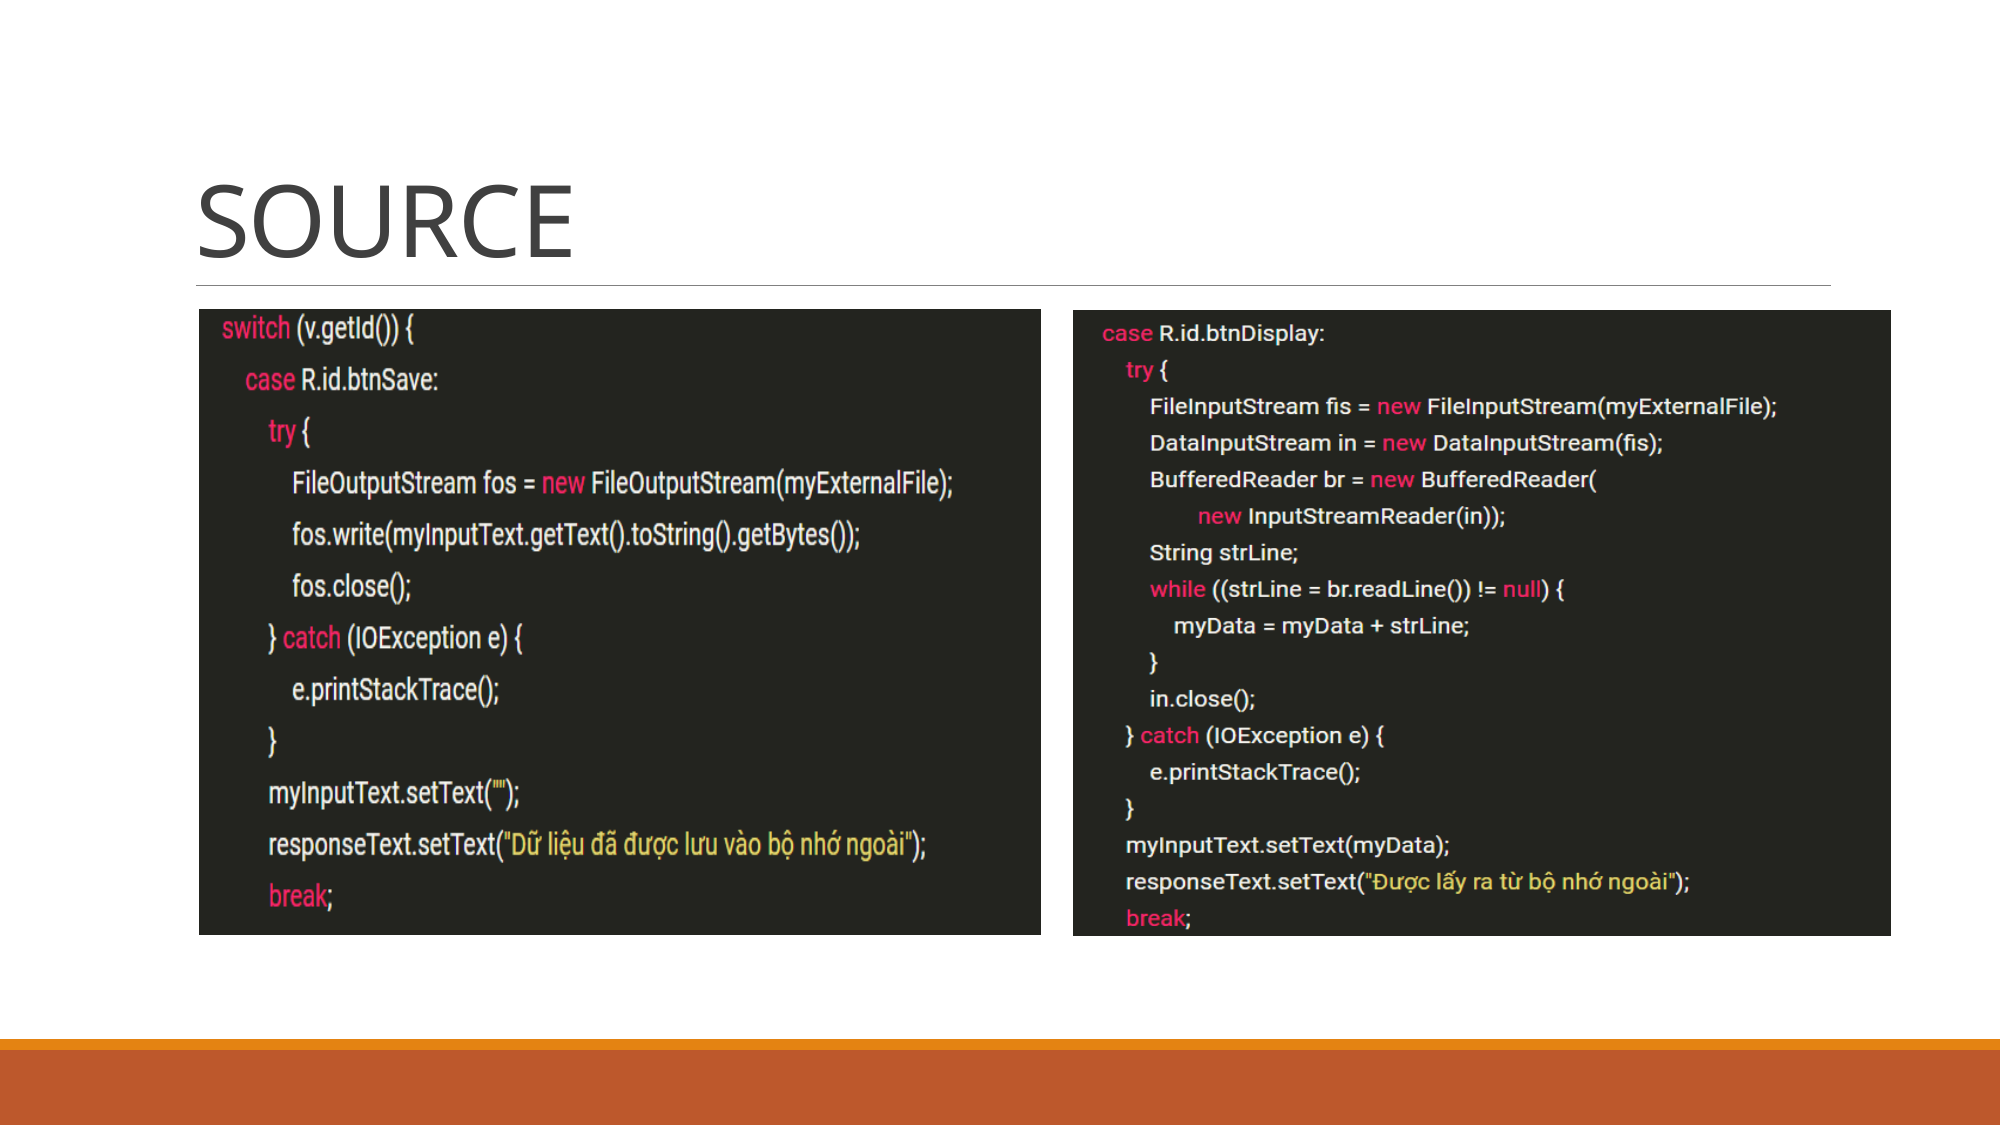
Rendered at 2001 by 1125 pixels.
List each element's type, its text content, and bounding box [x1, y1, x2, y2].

picture [1073, 310, 1892, 937]
title SOURCE [180, 47, 1830, 285]
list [199, 309, 1041, 936]
